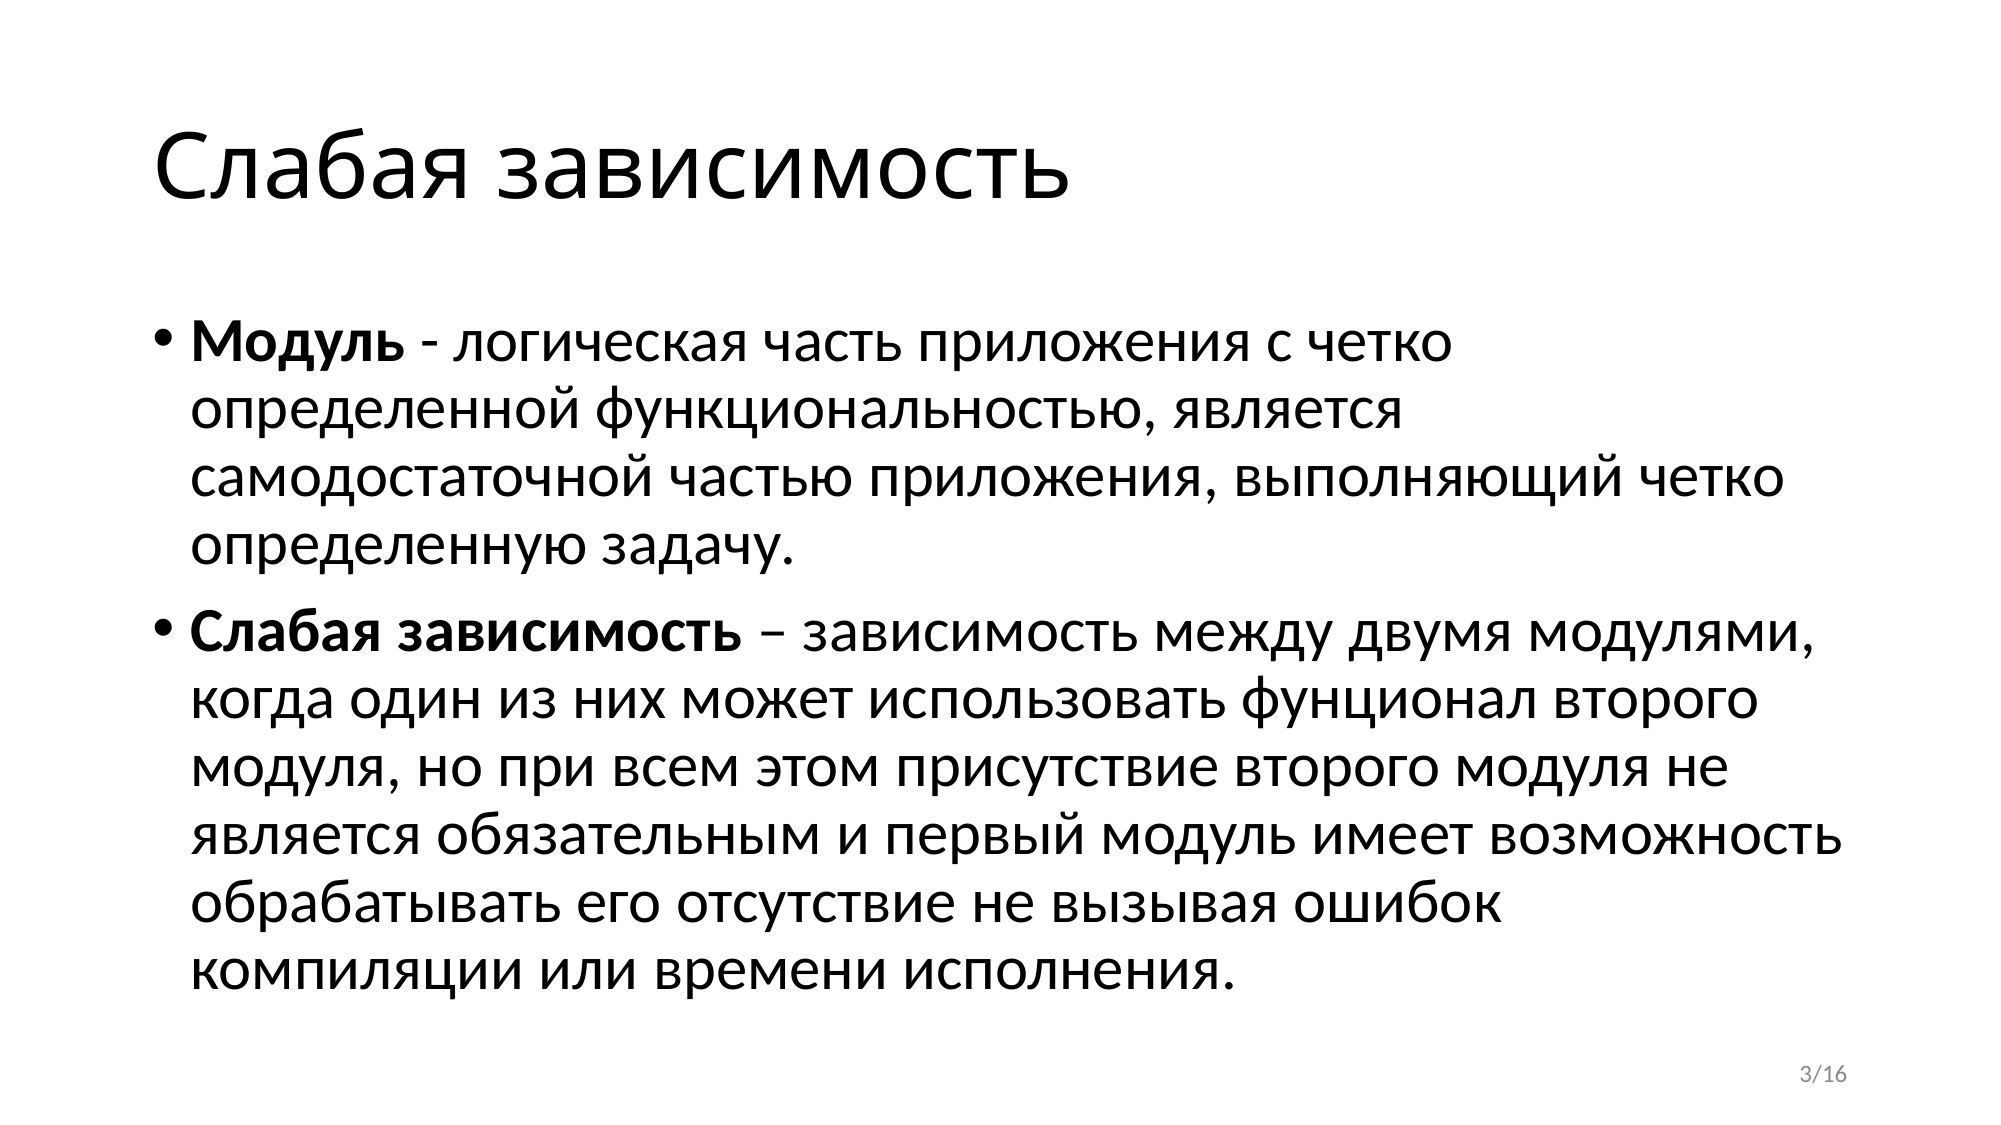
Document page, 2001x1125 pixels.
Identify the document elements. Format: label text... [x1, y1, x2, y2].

title Слабая зависимость [137, 59, 1863, 278]
list Модуль - логическая часть приложения с четко определенной функциональностью, является самодостаточной частью приложения, выполняющий четко определенную задачу. Слабая зависимость – зависимость между двумя модулями, когда один из них может использовать фунционал второго модуля, но при всем этом присутствие второго модуля не является обязательным и первый модуль имеет возможность обрабатывать его отсутствие не вызывая ошибок компиляции или времени исполнения. [137, 299, 1863, 1014]
slide_number 3/16 [1412, 1042, 1863, 1103]
